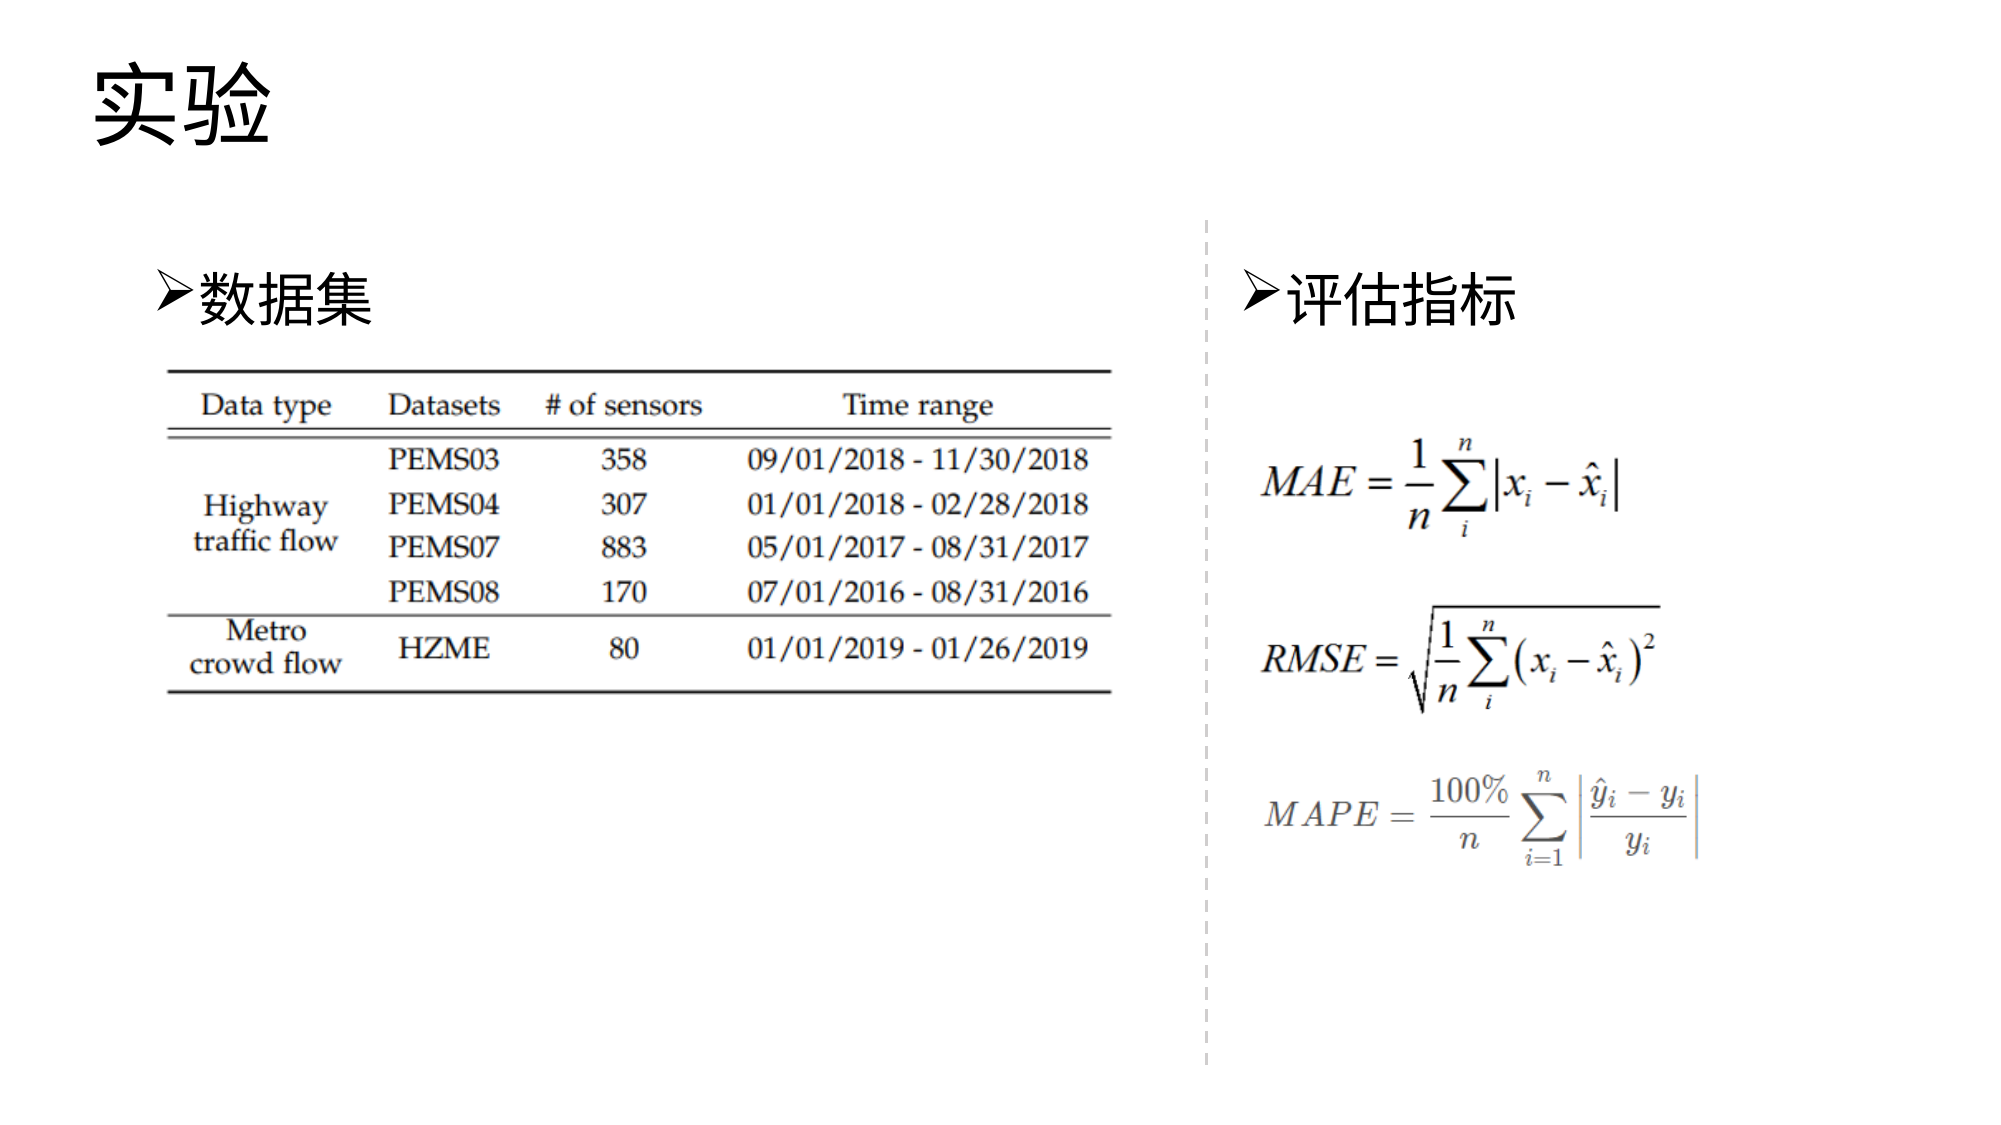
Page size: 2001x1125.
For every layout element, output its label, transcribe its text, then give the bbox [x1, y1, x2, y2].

picture [157, 352, 1129, 701]
text_box 评估指标 [1223, 220, 1654, 366]
picture [1225, 735, 1820, 920]
picture [1244, 562, 1676, 723]
picture [1244, 396, 1654, 557]
title 实验 [74, 1, 1800, 219]
list 数据集 [137, 220, 1075, 366]
